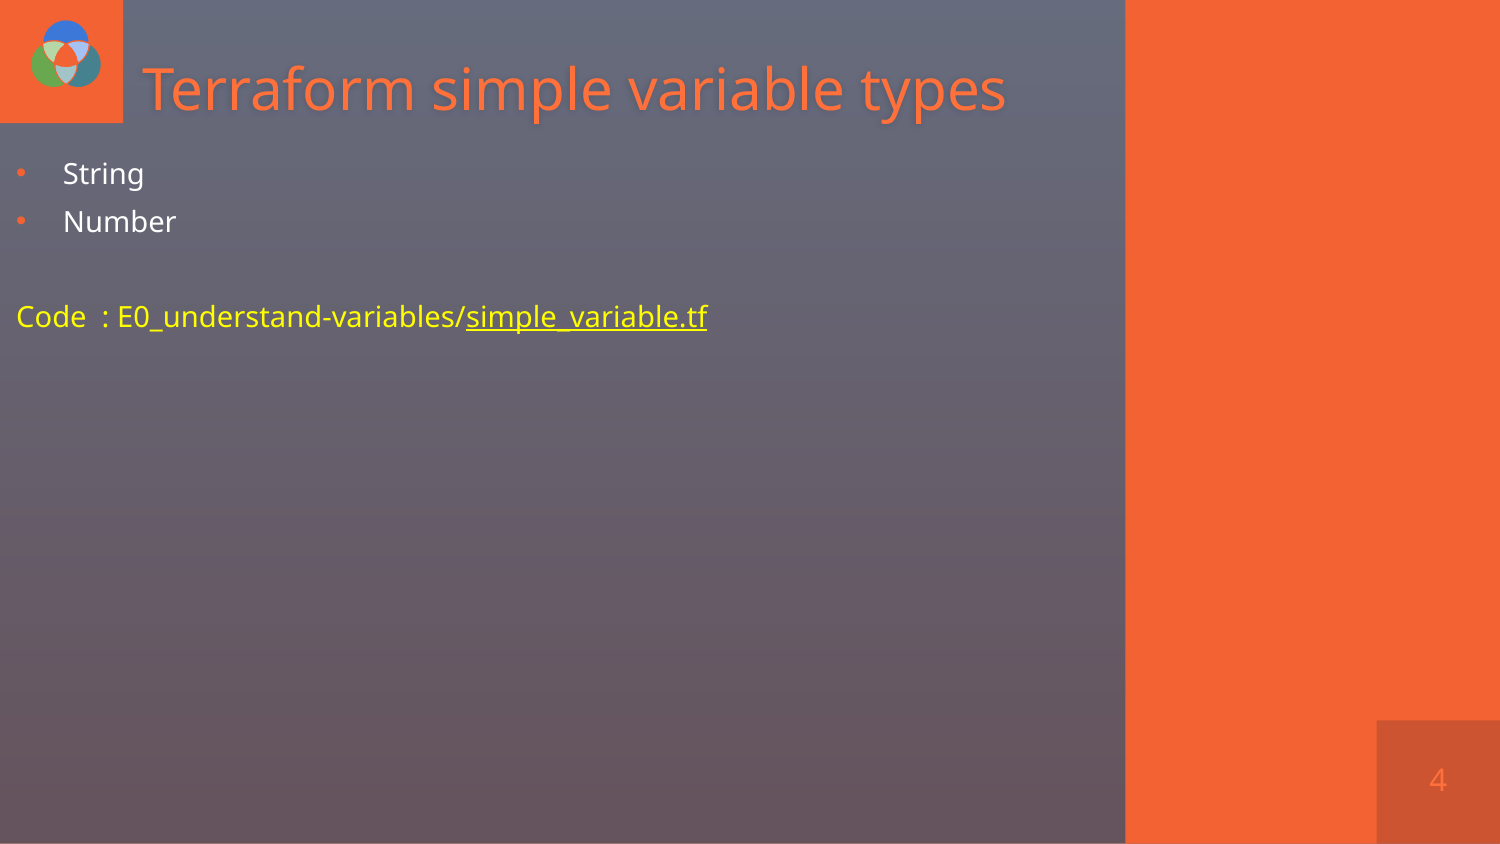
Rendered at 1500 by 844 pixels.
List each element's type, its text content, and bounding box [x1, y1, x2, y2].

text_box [28, 20, 102, 88]
title Terraform simple variable types [142, 40, 1112, 124]
slide_number 4 [1376, 720, 1500, 844]
list String Number Code : E0_understand-variables/simple_variable.tf [16, 155, 1112, 779]
